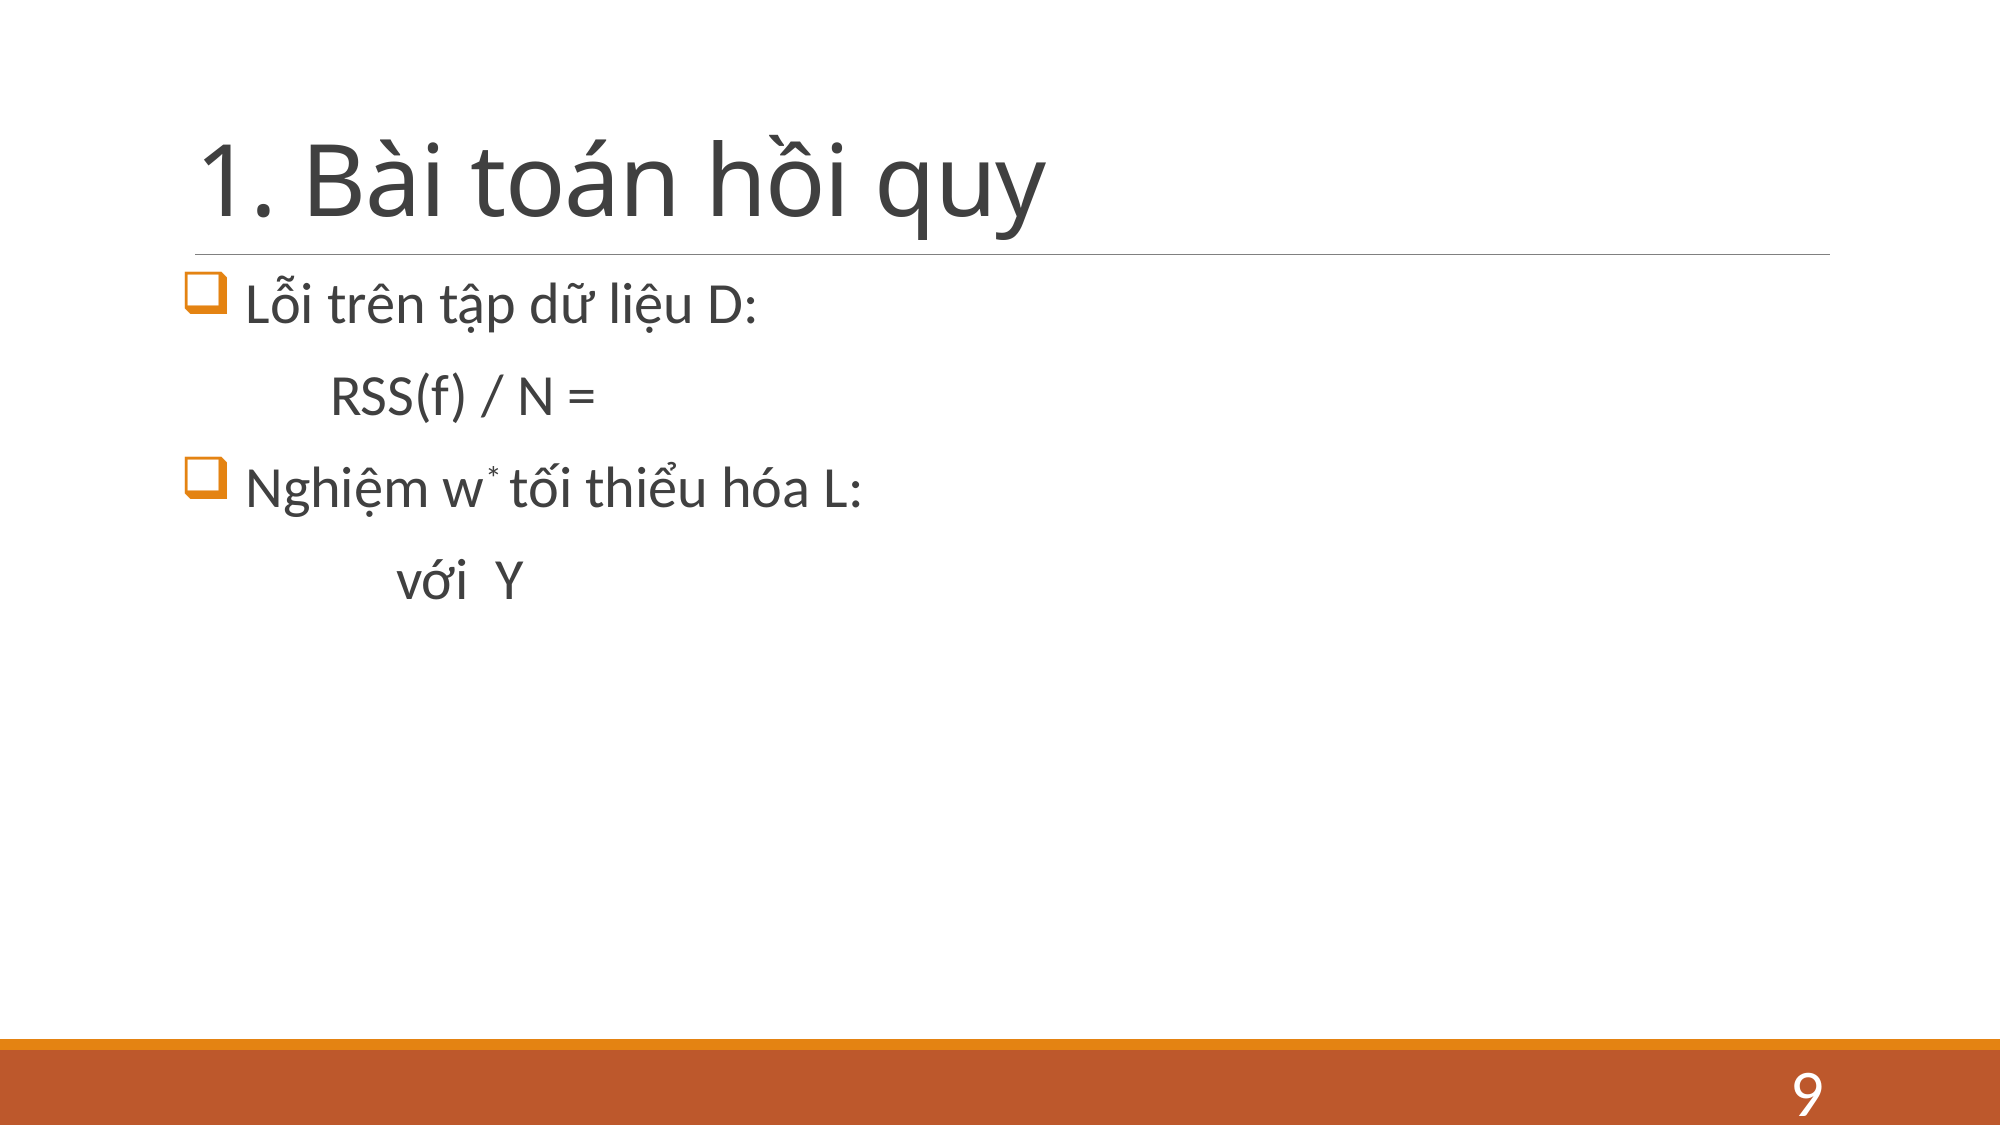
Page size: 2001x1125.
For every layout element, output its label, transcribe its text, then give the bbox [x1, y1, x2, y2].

slide_number 9 [1624, 1059, 1840, 1120]
title 1. Bài toán hồi quy [180, 47, 1830, 244]
